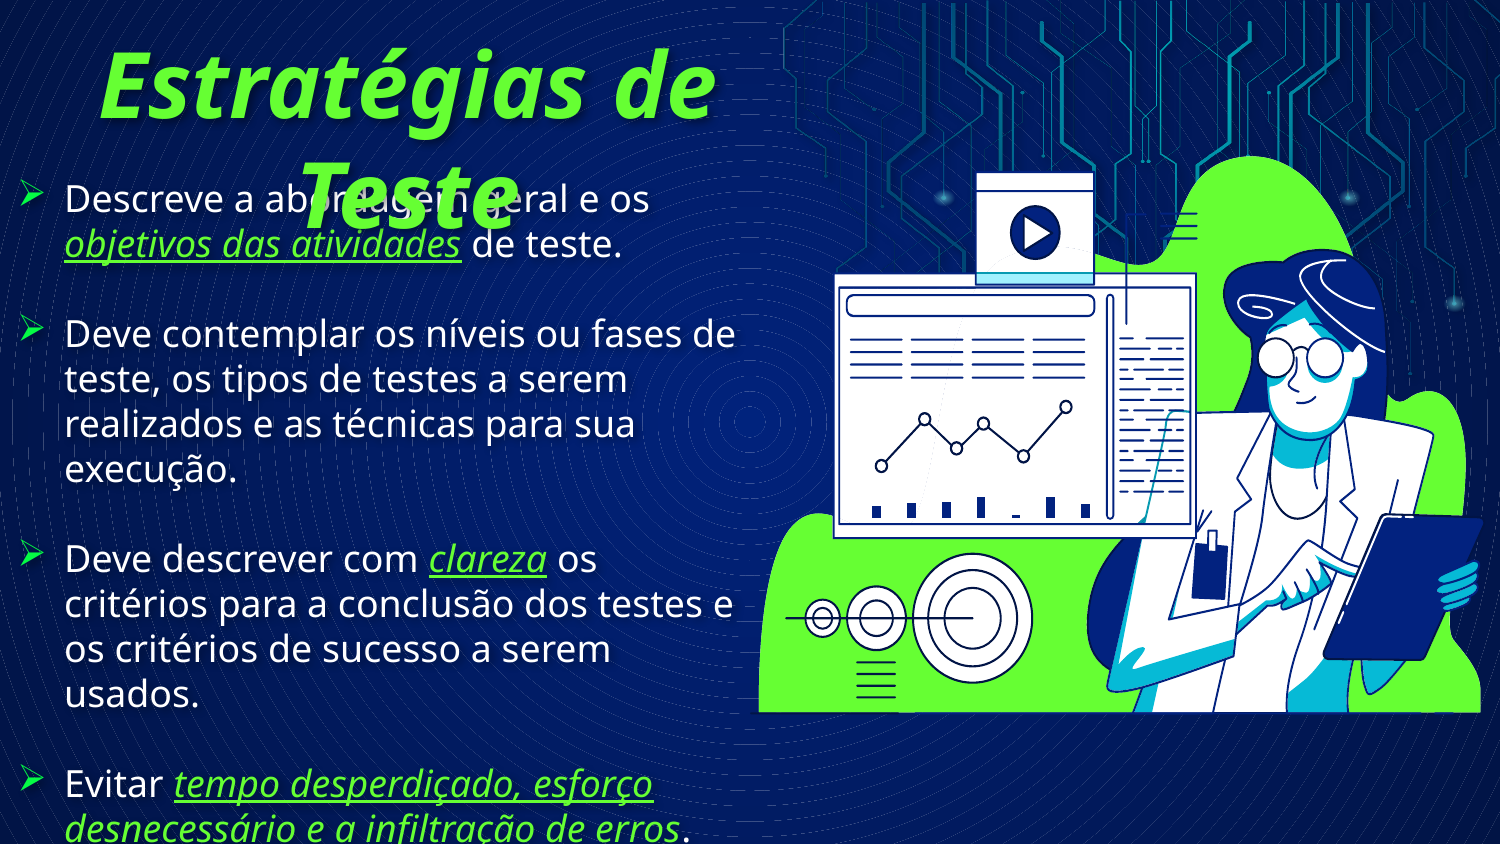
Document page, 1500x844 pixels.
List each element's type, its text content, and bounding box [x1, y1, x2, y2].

text_box Descreve a abordagem geral e os objetivos das atividades de teste. Deve contemplar os níveis ou fases de teste, os tipos de testes a serem realizados e as técnicas para sua execução. Deve descrever com clareza os critérios para a conclusão dos testes e os critérios de sucesso a serem usados. Evitar tempo desperdiçado, esforço desnecessário e a infiltração de erros. [2, 263, 761, 844]
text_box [749, 0, 1500, 715]
text_box Estratégias de Teste [0, 19, 744, 255]
